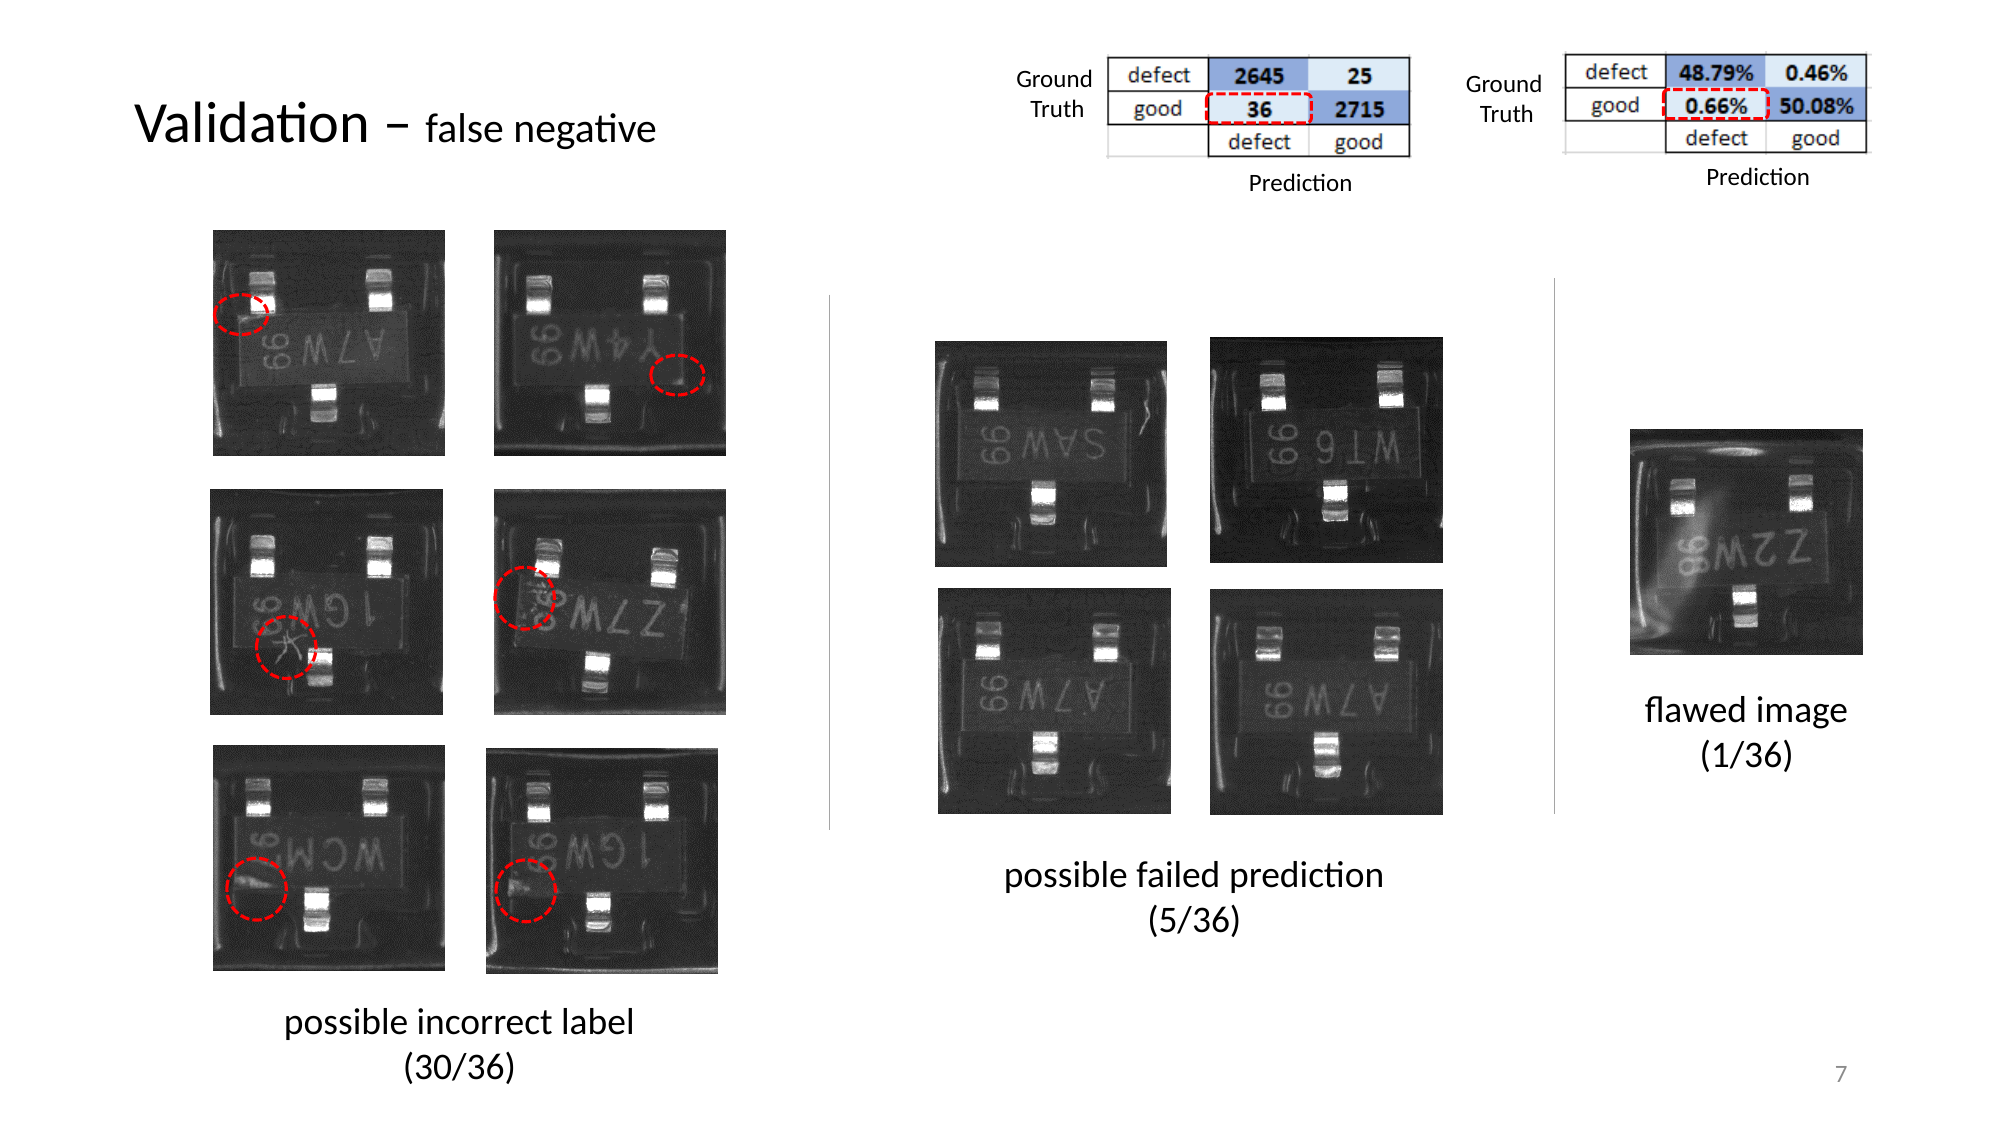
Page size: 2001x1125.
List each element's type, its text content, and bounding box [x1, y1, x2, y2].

picture [1562, 51, 1872, 155]
text_box Prediction [1234, 159, 1375, 204]
text_box Ground Truth [1448, 59, 1562, 135]
picture [1106, 54, 1412, 159]
picture [494, 230, 726, 456]
picture [934, 341, 1167, 567]
picture [1210, 589, 1443, 815]
text_box flawed image (1/36) [1606, 678, 1887, 783]
picture [494, 489, 726, 715]
text_box Ground Truth [998, 55, 1106, 130]
picture [210, 489, 443, 715]
slide_number 7 [1412, 1042, 1863, 1103]
text_box possible incorrect label (30/36) [241, 989, 678, 1095]
text_box possible failed prediction (5/36) [976, 842, 1413, 947]
text_box Prediction [1691, 155, 1832, 198]
picture [486, 748, 718, 974]
text_box Validation – false negative [119, 77, 825, 162]
picture [1210, 337, 1443, 563]
picture [1630, 429, 1863, 655]
picture [938, 588, 1171, 814]
picture [212, 745, 445, 971]
picture [212, 230, 445, 456]
